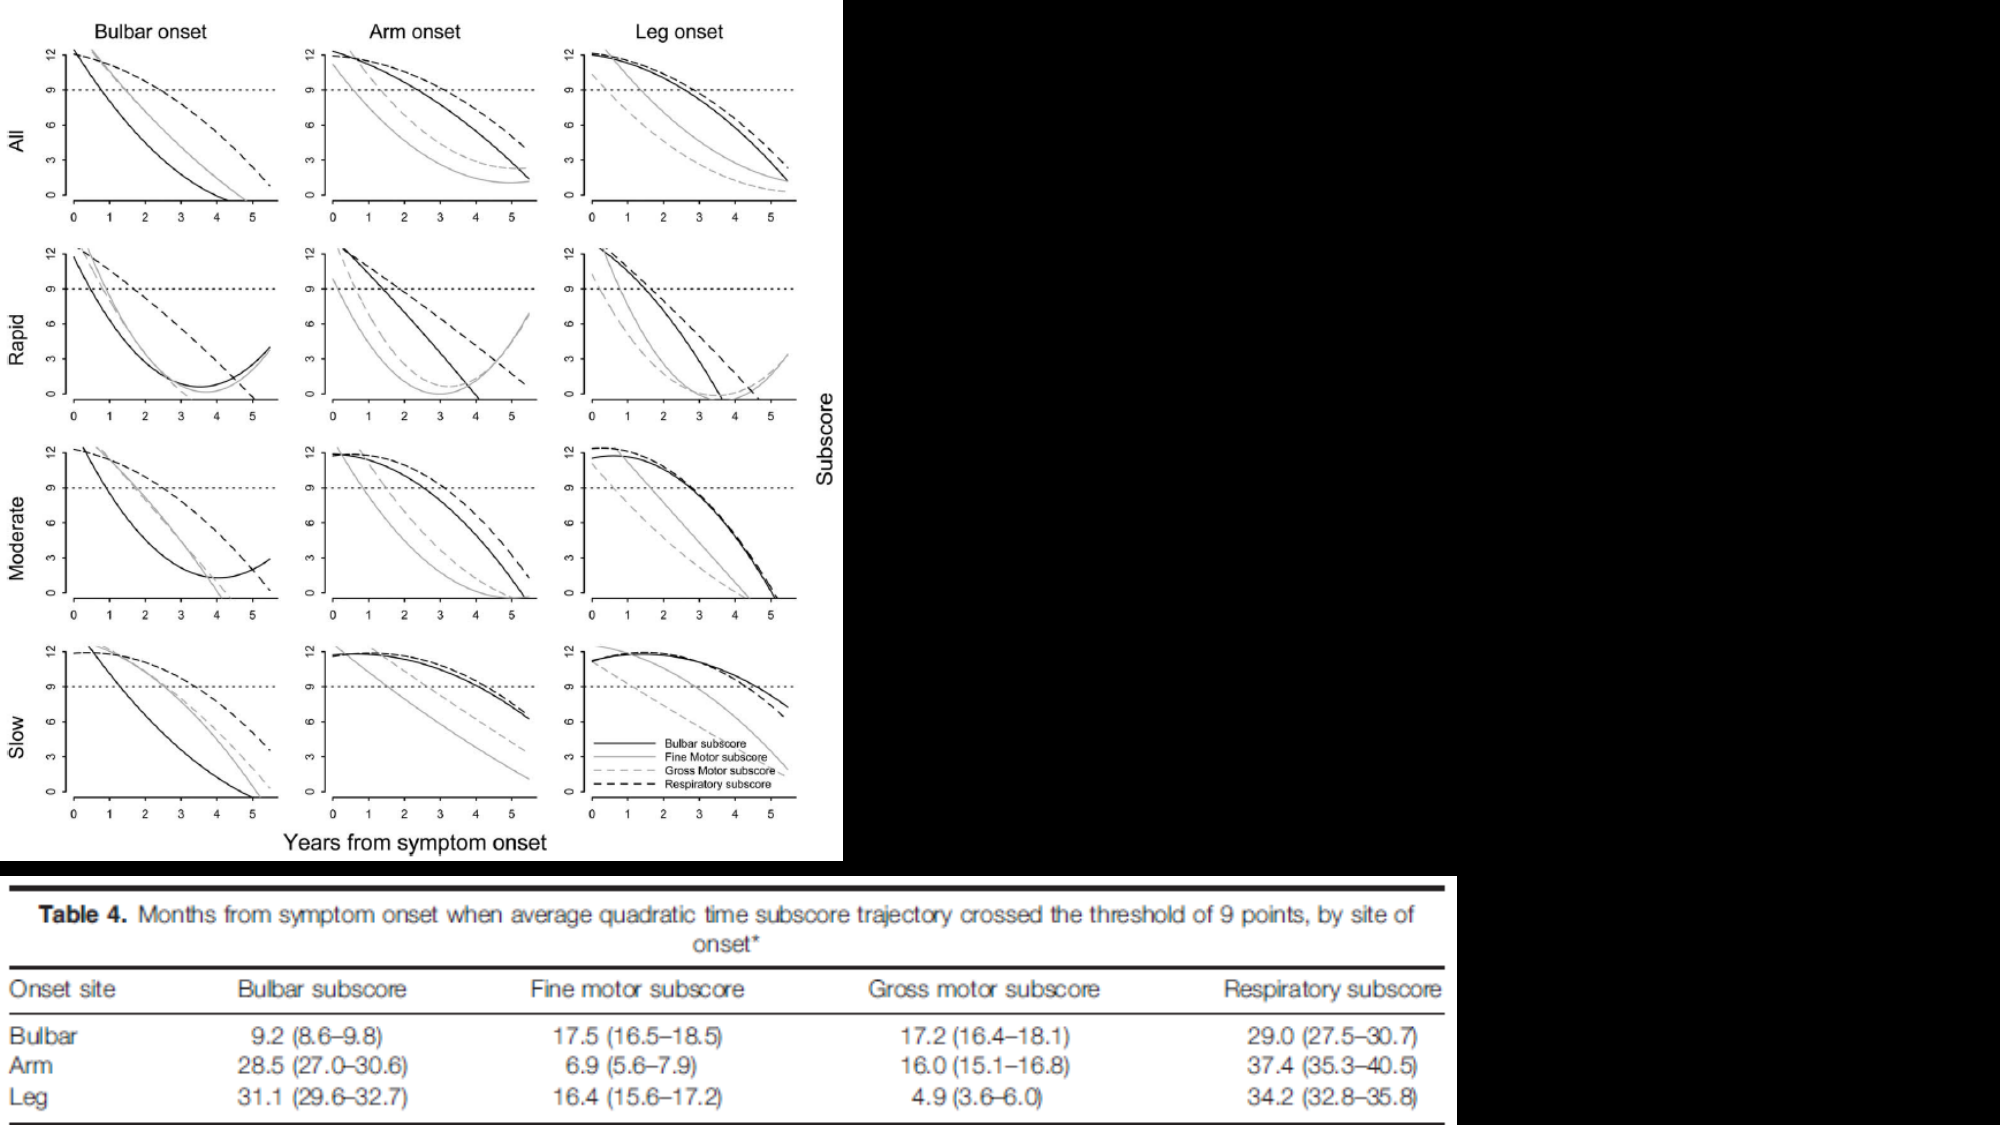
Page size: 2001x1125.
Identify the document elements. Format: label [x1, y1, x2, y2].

picture [0, 0, 843, 861]
picture [0, 876, 1457, 1125]
